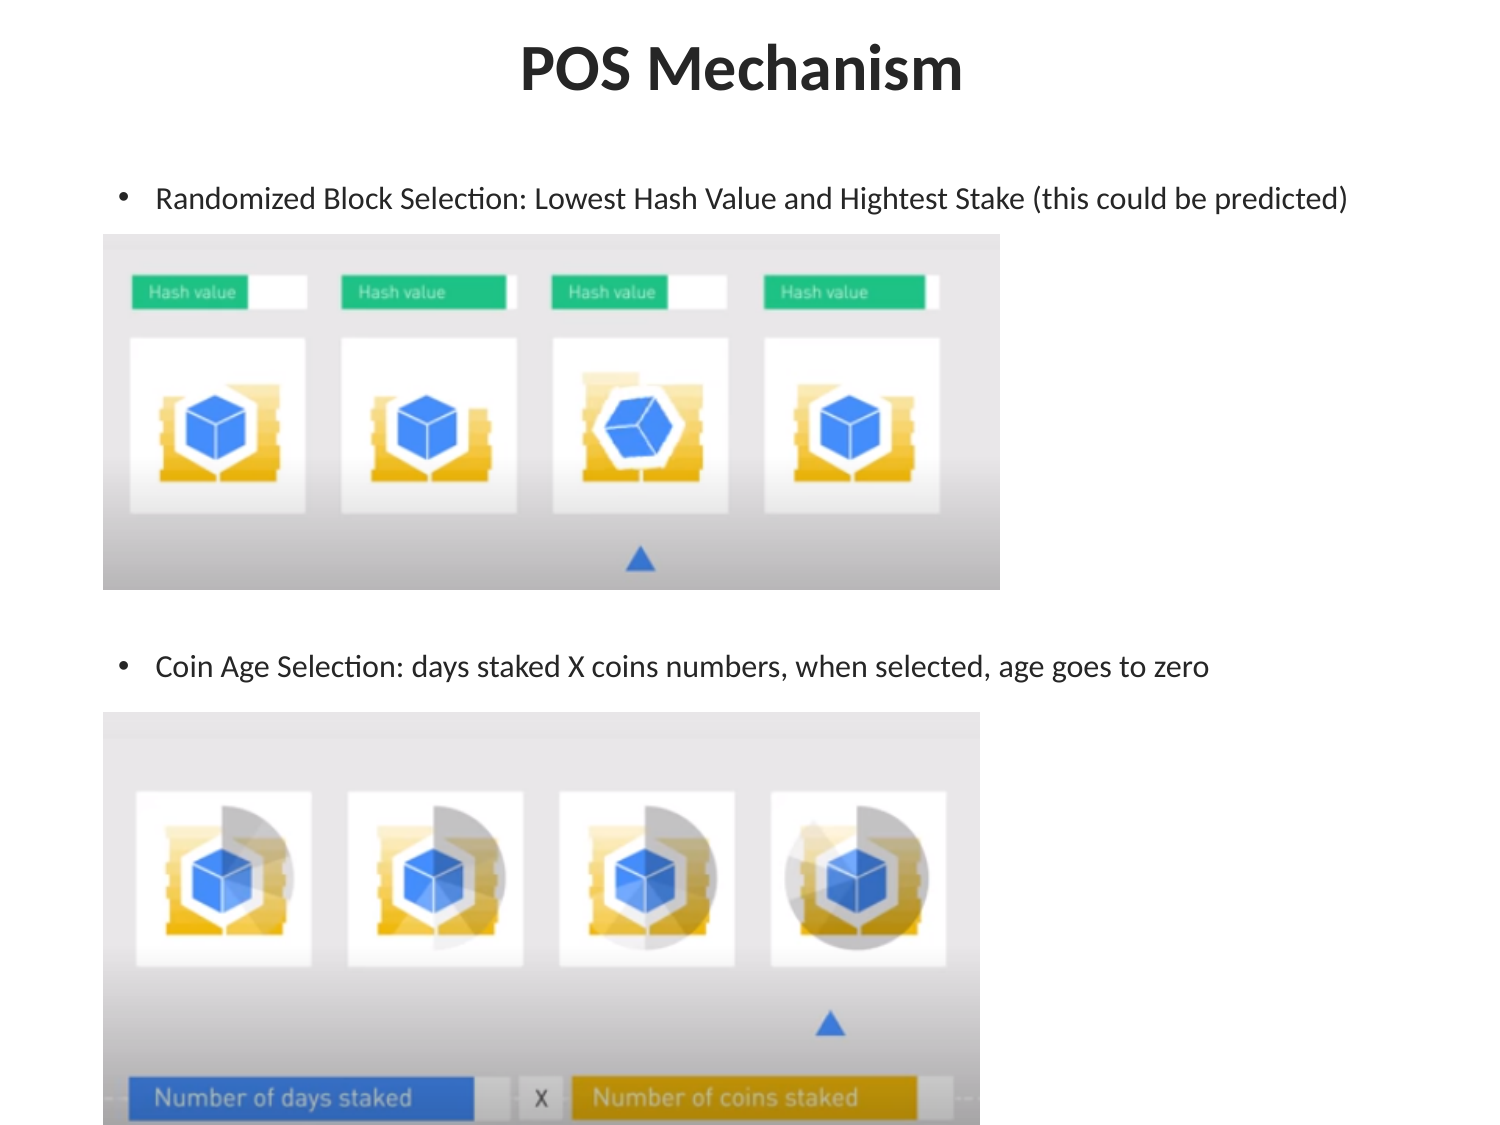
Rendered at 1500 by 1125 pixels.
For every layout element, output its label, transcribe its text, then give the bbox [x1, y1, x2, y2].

picture [103, 712, 980, 1125]
title POS Mechanism [103, 25, 1397, 112]
list Randomized Block Selection: Lowest Hash Value and Hightest Stake (this could be predicted) Coin Age Selection: days staked X coins numbers, when selected, age goes to zero [103, 162, 1397, 1082]
picture [103, 234, 1000, 590]
